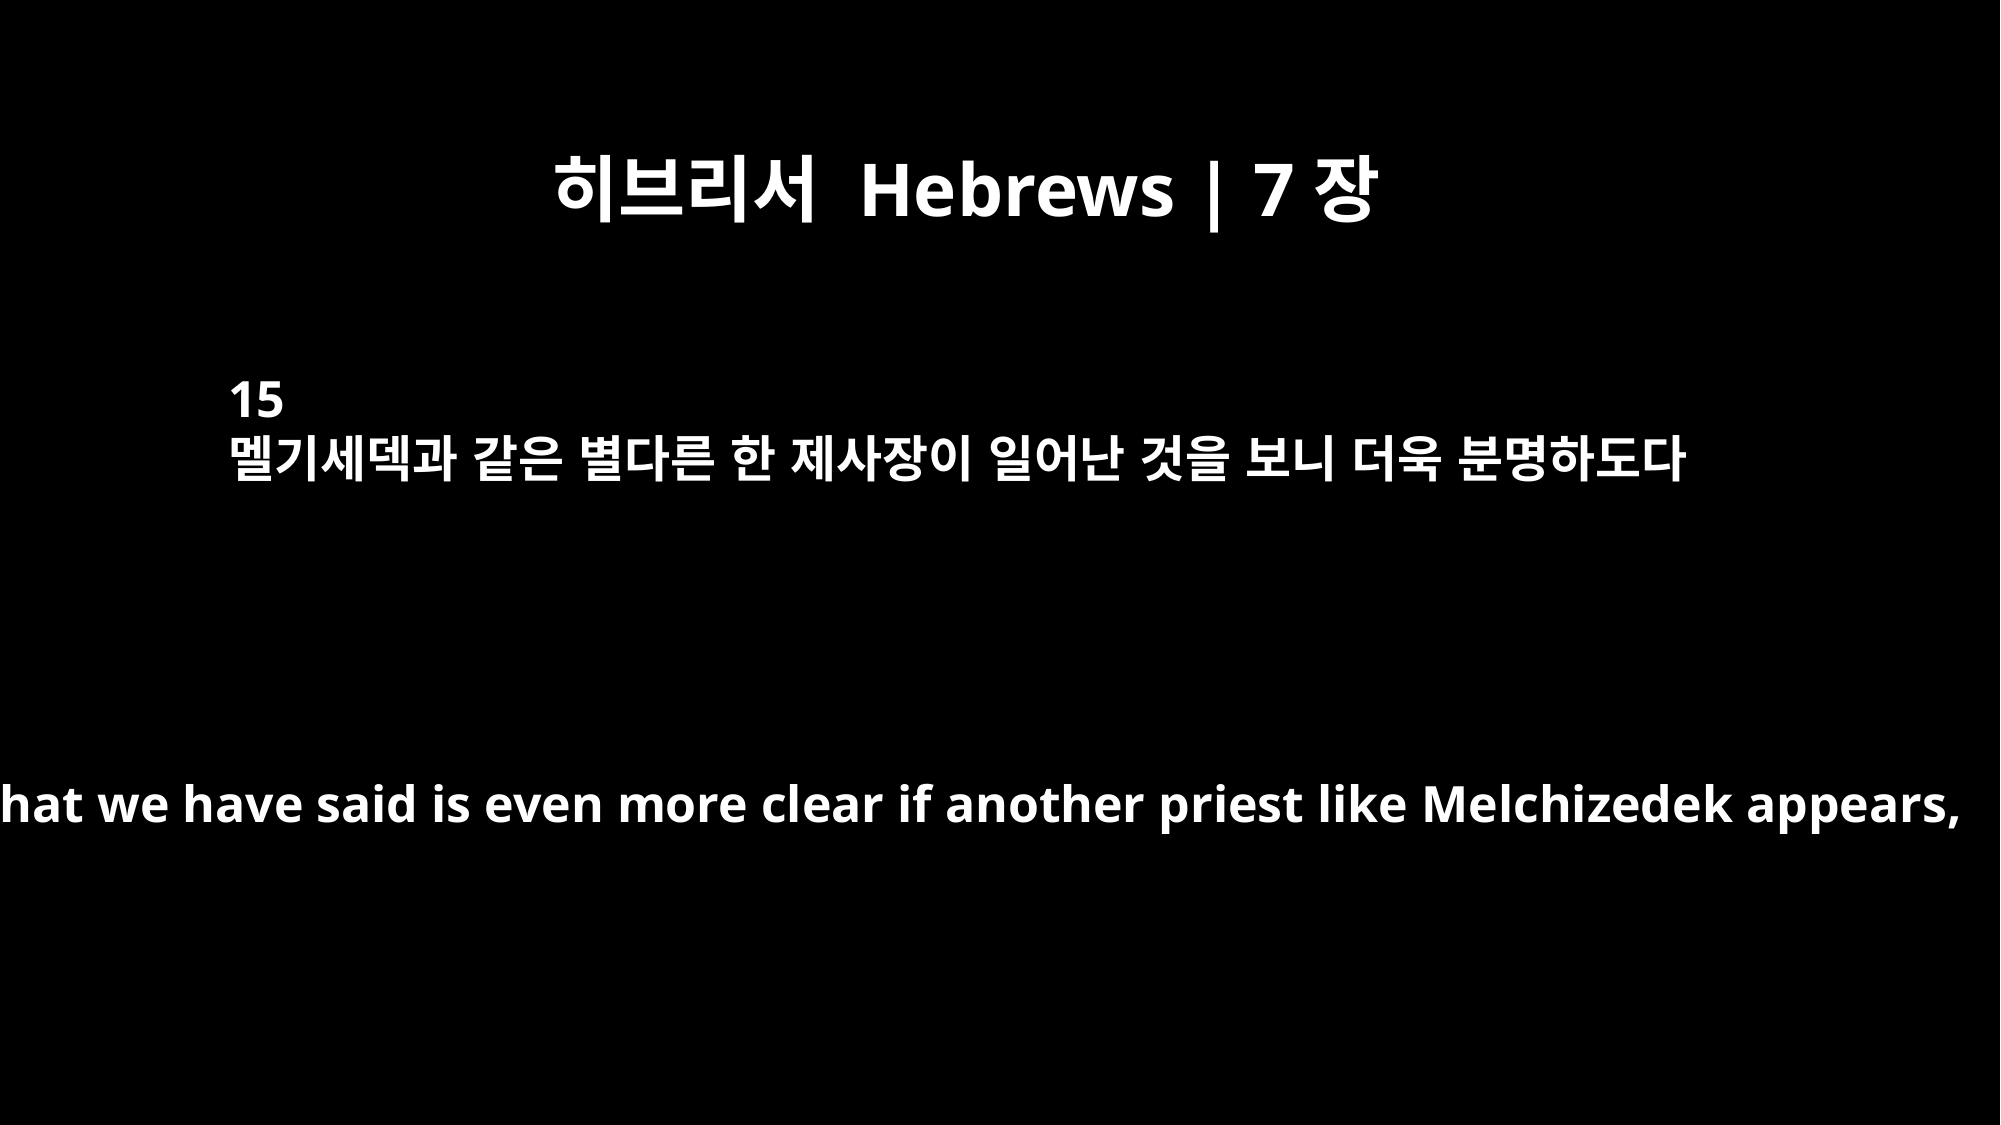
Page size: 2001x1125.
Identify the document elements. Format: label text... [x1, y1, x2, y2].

text_box 15 멜기세덱과 같은 별다른 한 제사장이 일어난 것을 보니 더욱 분명하도다 [213, 359, 1704, 495]
text_box 히브리서 Hebrews | 7장 [536, 136, 1396, 239]
text_box And what we have said is even more clear if another priest like Melchizedek appears, [0, 764, 1977, 840]
